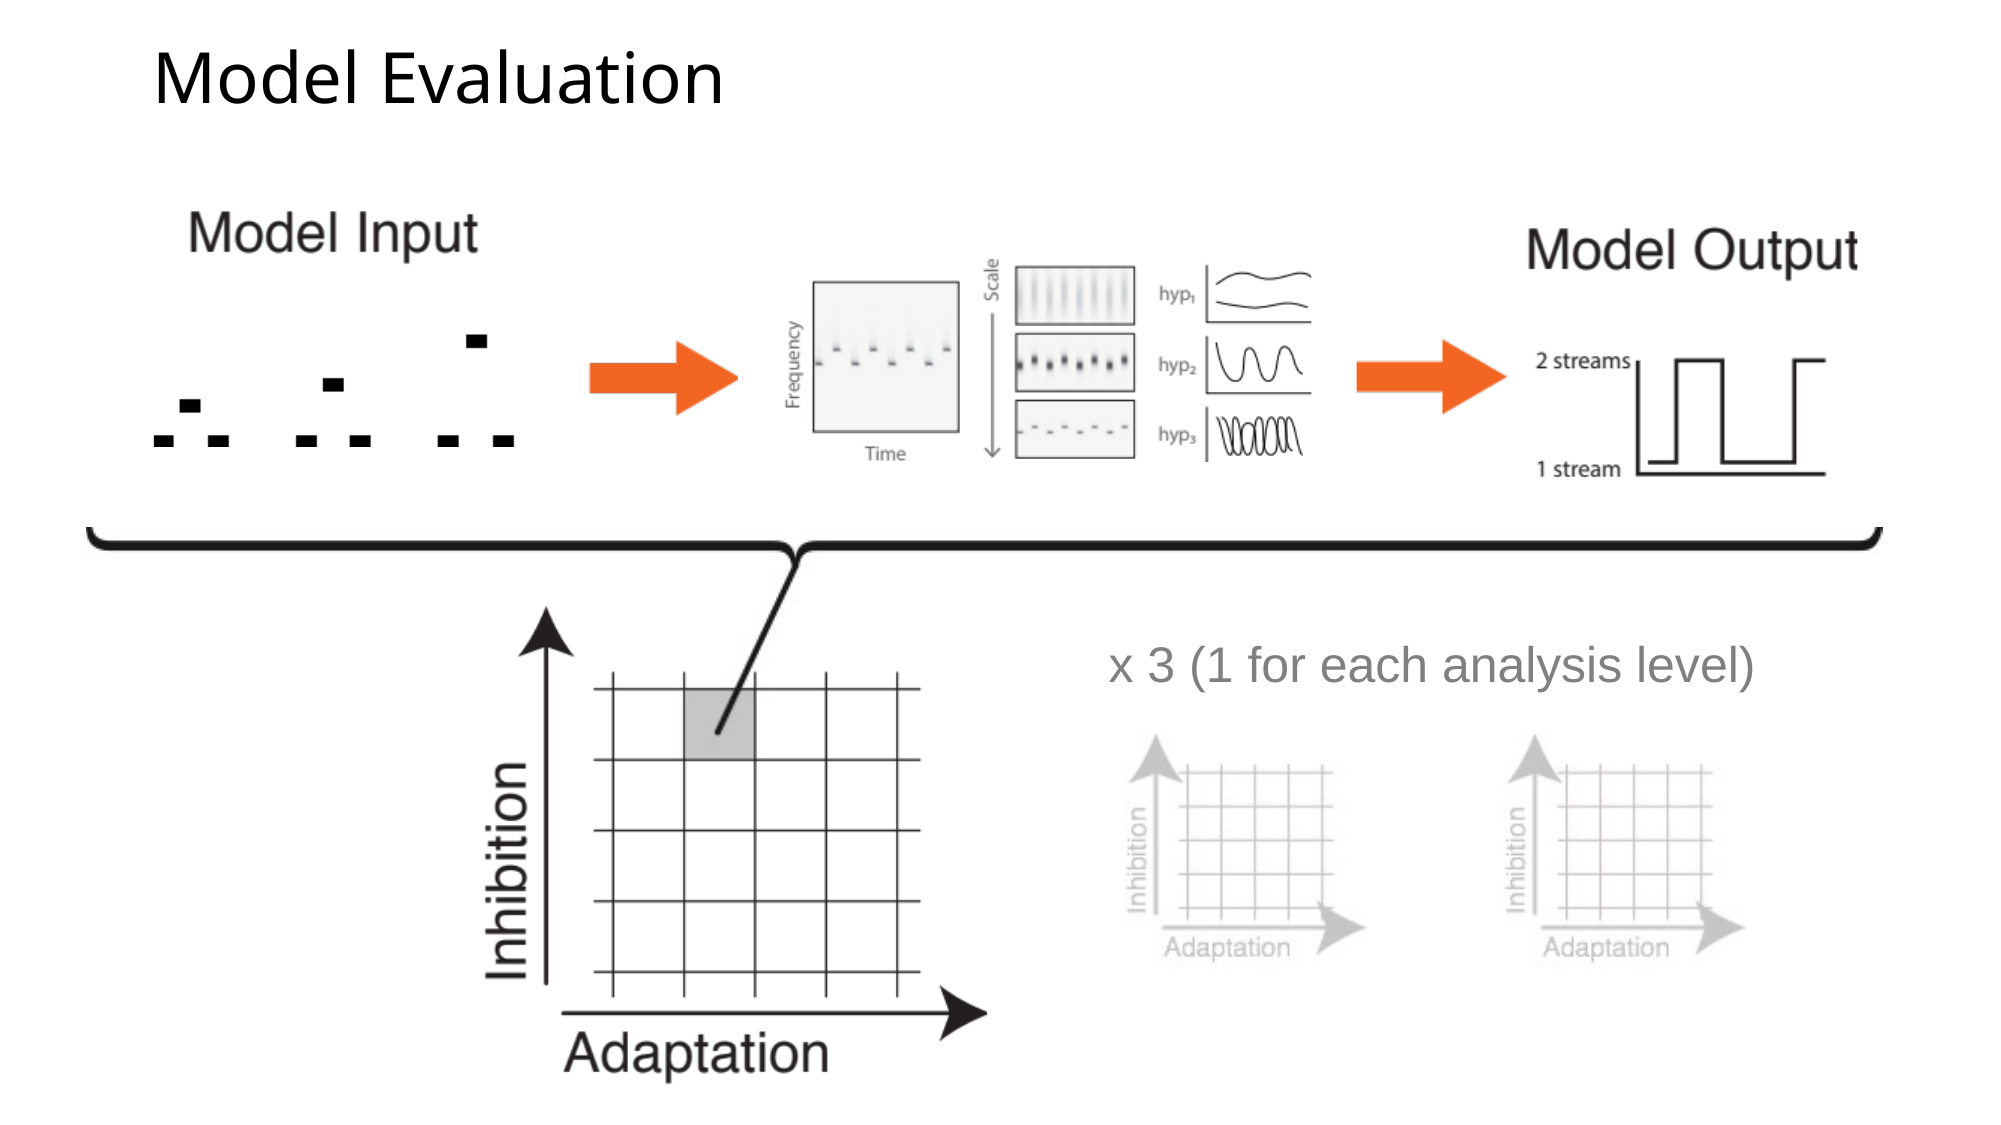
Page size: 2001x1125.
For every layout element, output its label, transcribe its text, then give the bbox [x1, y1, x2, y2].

picture [86, 527, 1883, 1096]
picture [153, 204, 738, 447]
picture [783, 258, 1312, 462]
picture [1356, 221, 1858, 481]
title Model Evaluation [137, 34, 1863, 127]
